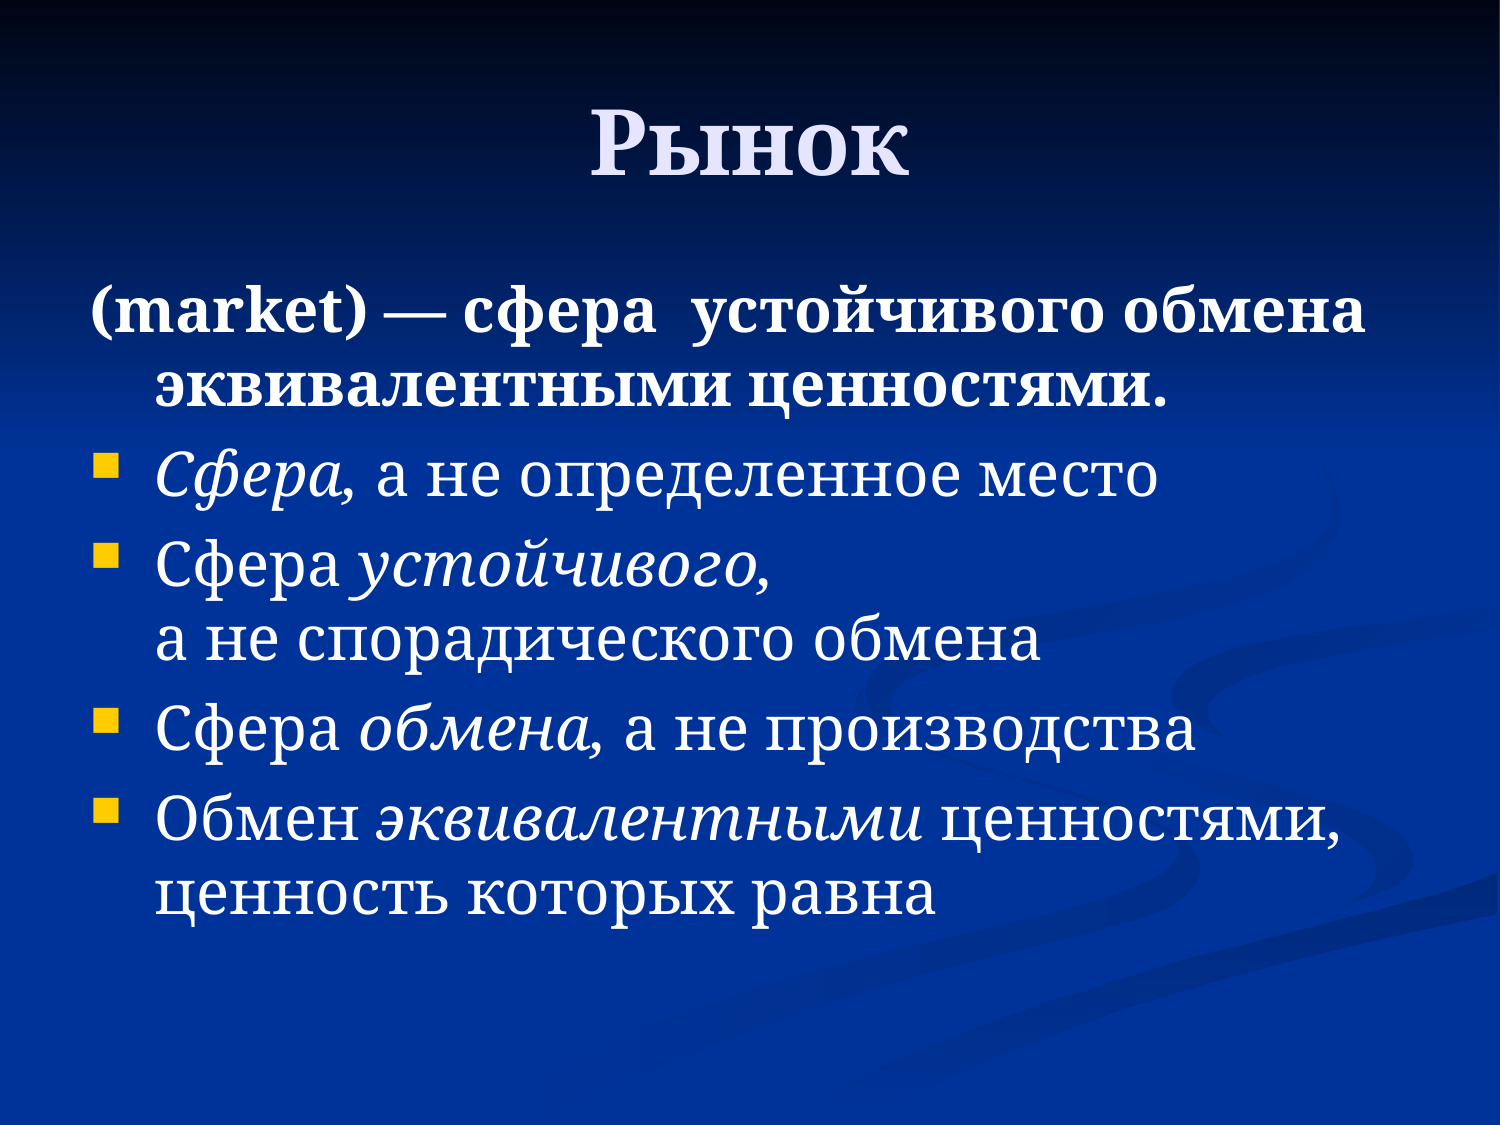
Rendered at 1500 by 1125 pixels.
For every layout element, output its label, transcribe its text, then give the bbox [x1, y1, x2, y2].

text_box Рынок [74, 45, 1425, 233]
text_box (market) — сфера устойчивого обмена эквивалентными ценностями. Сфера, а не определенное место Сфера устойчивого, а не спорадического обмена Сфера обмена, а не производства Обмен эквивалентными ценностями, ценность которых равна [74, 262, 1425, 1038]
